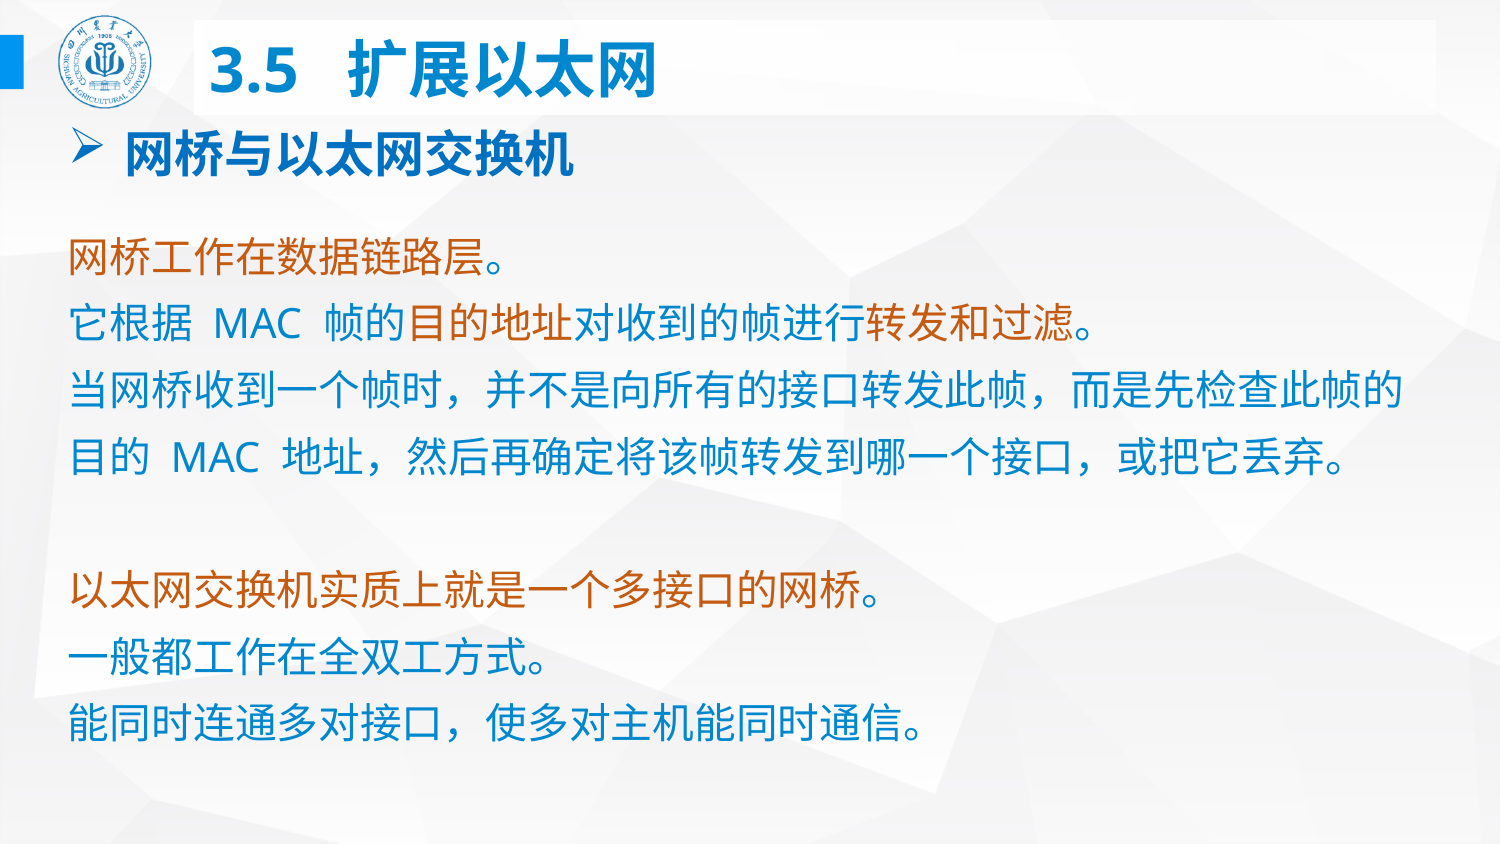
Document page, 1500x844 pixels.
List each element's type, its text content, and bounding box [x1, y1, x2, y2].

title 3.5 扩展以太网 [194, 20, 1436, 114]
picture [0, 0, 1500, 844]
text_box 网桥与以太网交换机 [53, 114, 1436, 190]
text_box 网桥工作在数据链路层。 它根据 MAC 帧的目的地址对收到的帧进行转发和过滤。 当网桥收到一个帧时，并不是向所有的接口转发此帧，而是先检查此帧的目的 MAC 地址，然后再确定将该帧转发到哪一个接口，或把它丢弃。 以太网交换机实质上就是一个多接口的网桥。 一般都工作在全双工方式。 能同时连通多对接口，使多对主机能同时通信。 [53, 206, 1436, 755]
